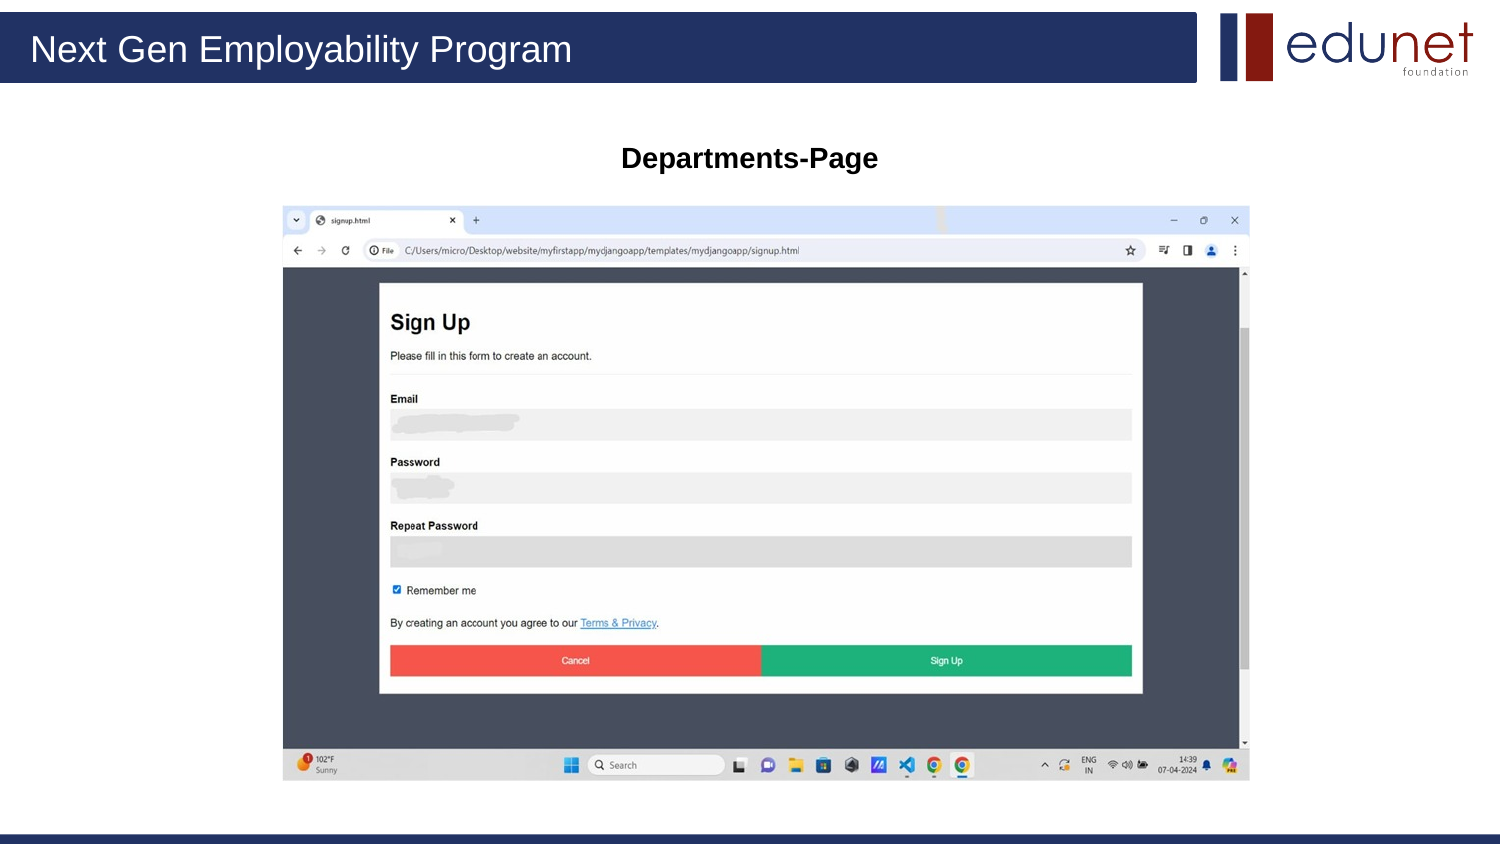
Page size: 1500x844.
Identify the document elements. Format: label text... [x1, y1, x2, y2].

picture [1279, 14, 1482, 83]
title Departments-Page [103, 105, 1397, 208]
picture [281, 205, 1250, 781]
